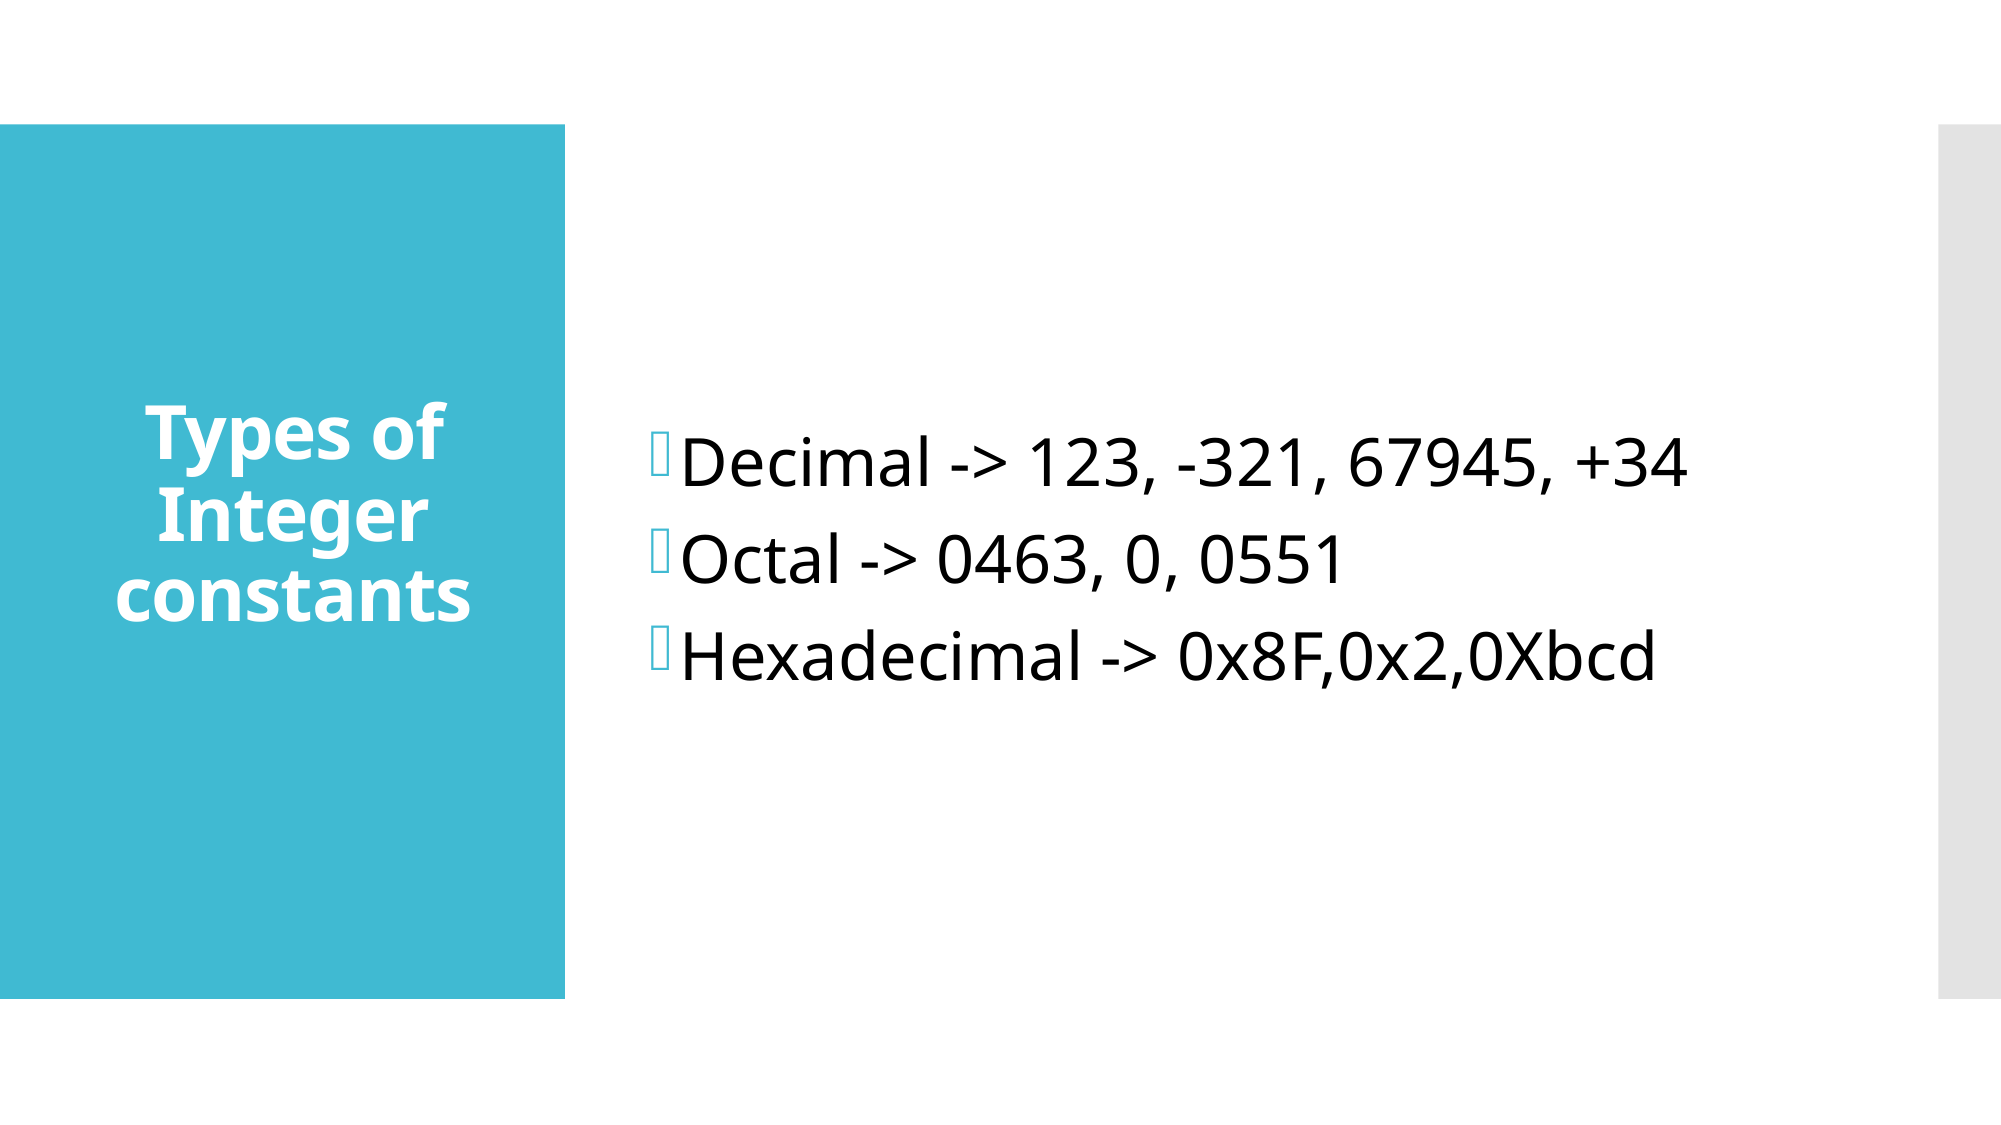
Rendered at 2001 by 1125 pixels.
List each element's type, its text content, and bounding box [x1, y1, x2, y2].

title Types of Integer constants [36, 184, 551, 940]
list Decimal -> 123, -321, 67945, +34 Octal -> 0463, 0, 0551 Hexadecimal -> 0x8F,0x2,0Xbcd [634, 141, 1835, 982]
